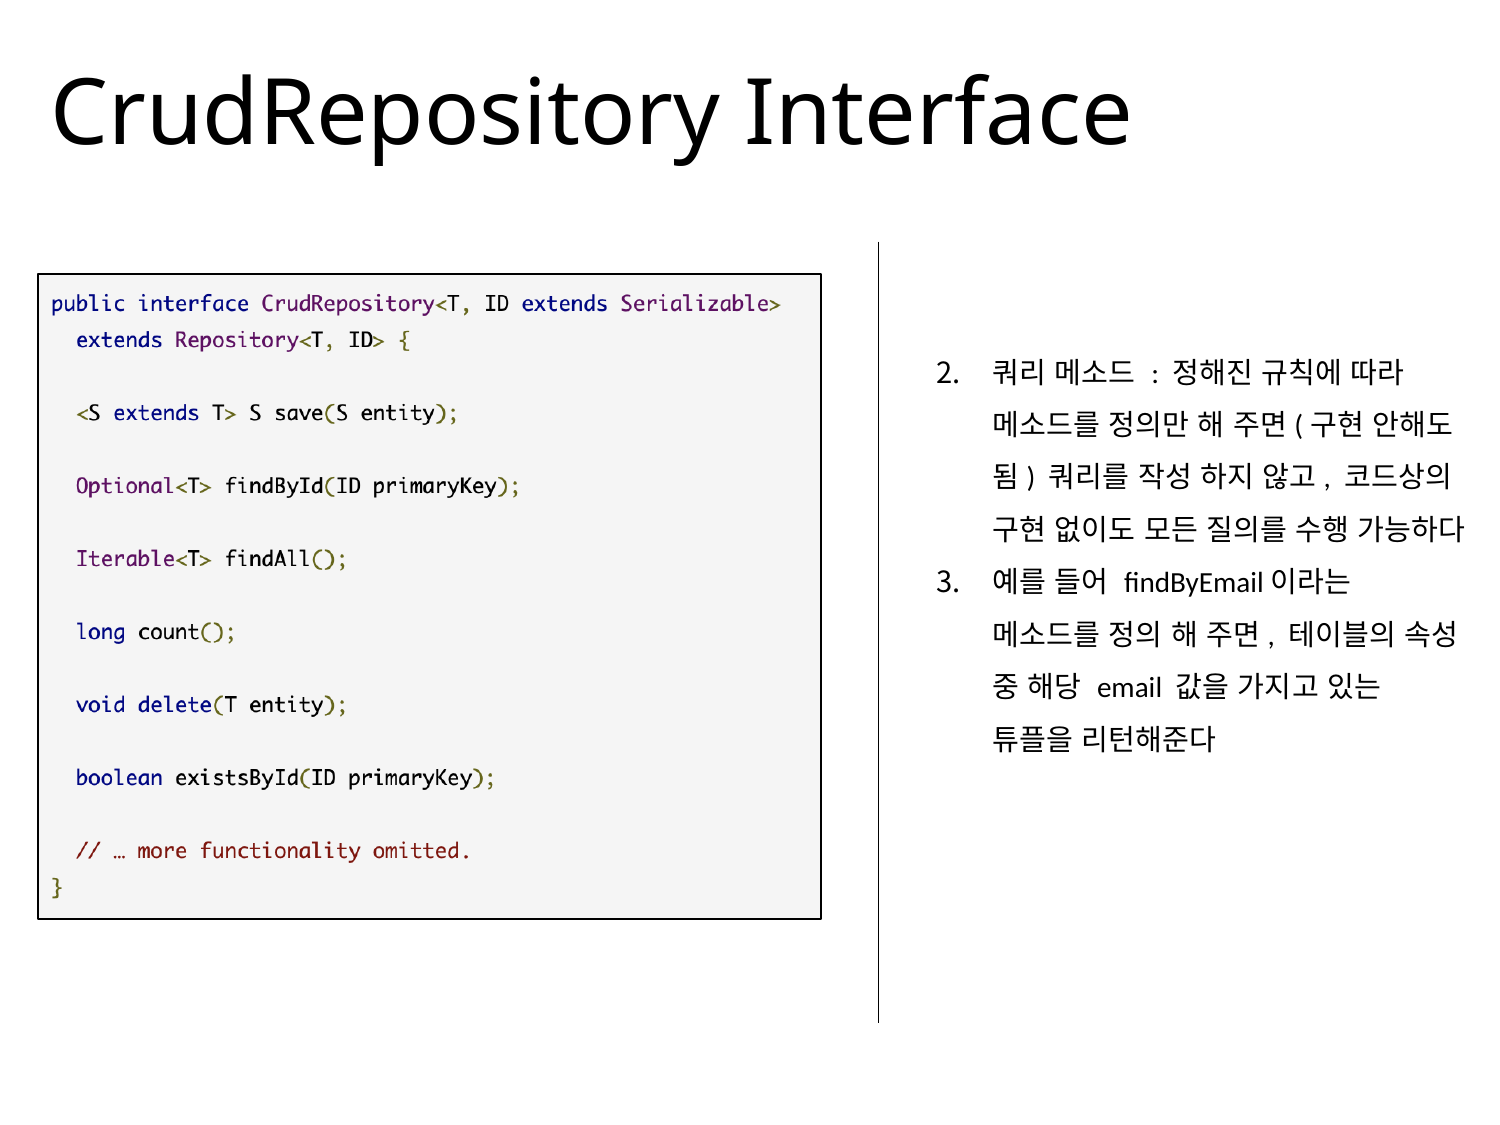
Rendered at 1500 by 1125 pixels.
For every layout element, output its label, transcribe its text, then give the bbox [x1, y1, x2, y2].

text_box 쿼리 메소드 : 정해진 규칙에 따라 메소드를 정의만 해 주면(구현 안해도 됨) 쿼리를 작성 하지 않고, 코드상의 구현 없이도 모든 질의를 수행 가능하다 예를 들어 findByEmail이라는 메소드를 정의 해 주면, 테이블의 속성 중 해당 email 값을 가지고 있는 튜플을 리턴해준다 [921, 329, 1483, 764]
title CrudRepository Interface [35, 5, 1329, 224]
picture [39, 274, 821, 918]
